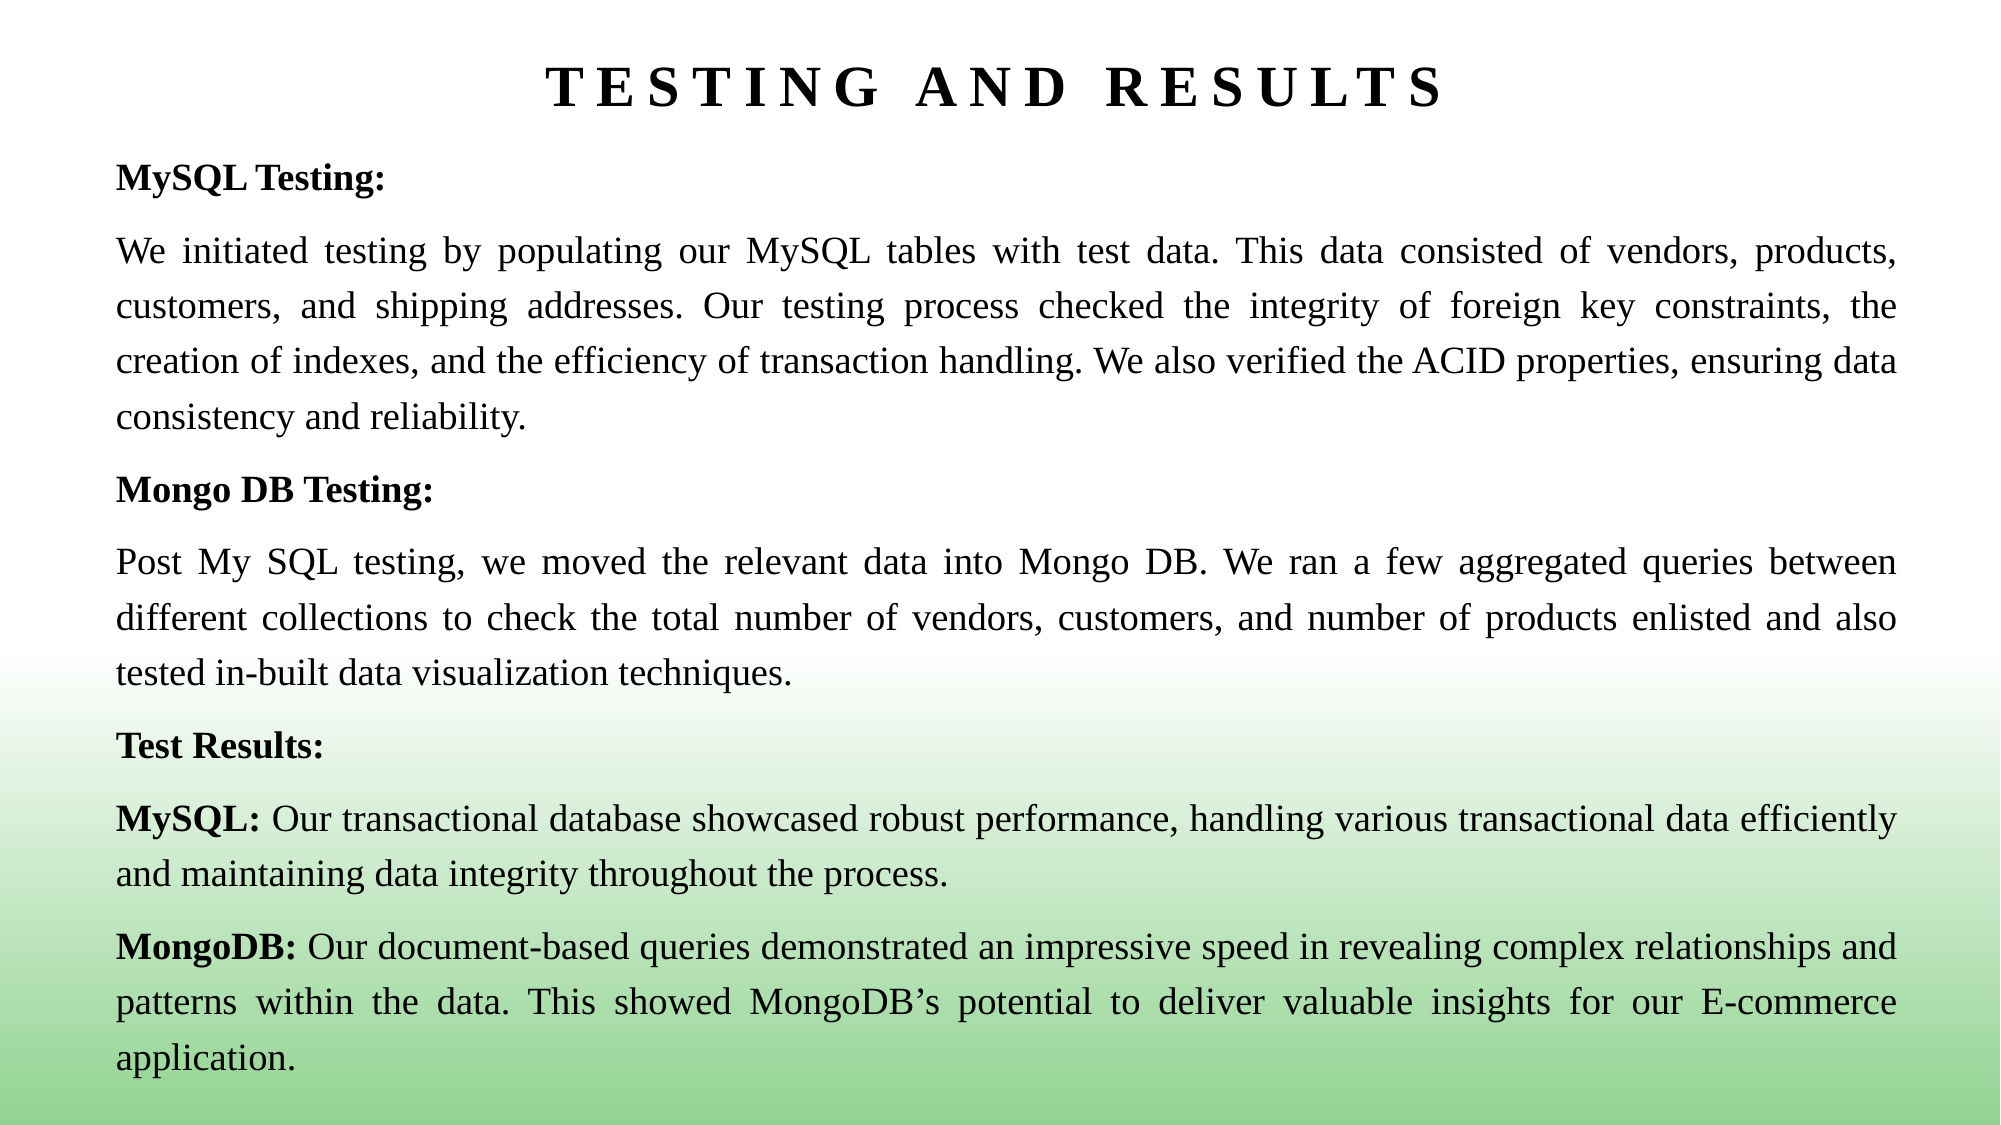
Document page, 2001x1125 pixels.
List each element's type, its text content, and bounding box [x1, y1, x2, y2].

list MySQL Testing: We initiated testing by populating our MySQL tables with test data. This data consisted of vendors, products, customers, and shipping addresses. Our testing process checked the integrity of foreign key constraints, the creation of indexes, and the efficiency of transaction handling. We also verified the ACID properties, ensuring data consistency and reliability. Mongo DB Testing: Post My SQL testing, we moved the relevant data into Mongo DB. We ran a few aggregated queries between different collections to check the total number of vendors, customers, and number of products enlisted and also tested in-built data visualization techniques. Test Results: MySQL: Our transactional database showcased robust performance, handling various transactional data efficiently and maintaining data integrity throughout the process. MongoDB: Our document-based queries demonstrated an impressive speed in revealing complex relationships and patterns within the data. This showed MongoDB’s potential to deliver valuable insights for our E-commerce application. [100, 135, 1914, 1090]
title Testing and Results [100, 35, 1914, 126]
